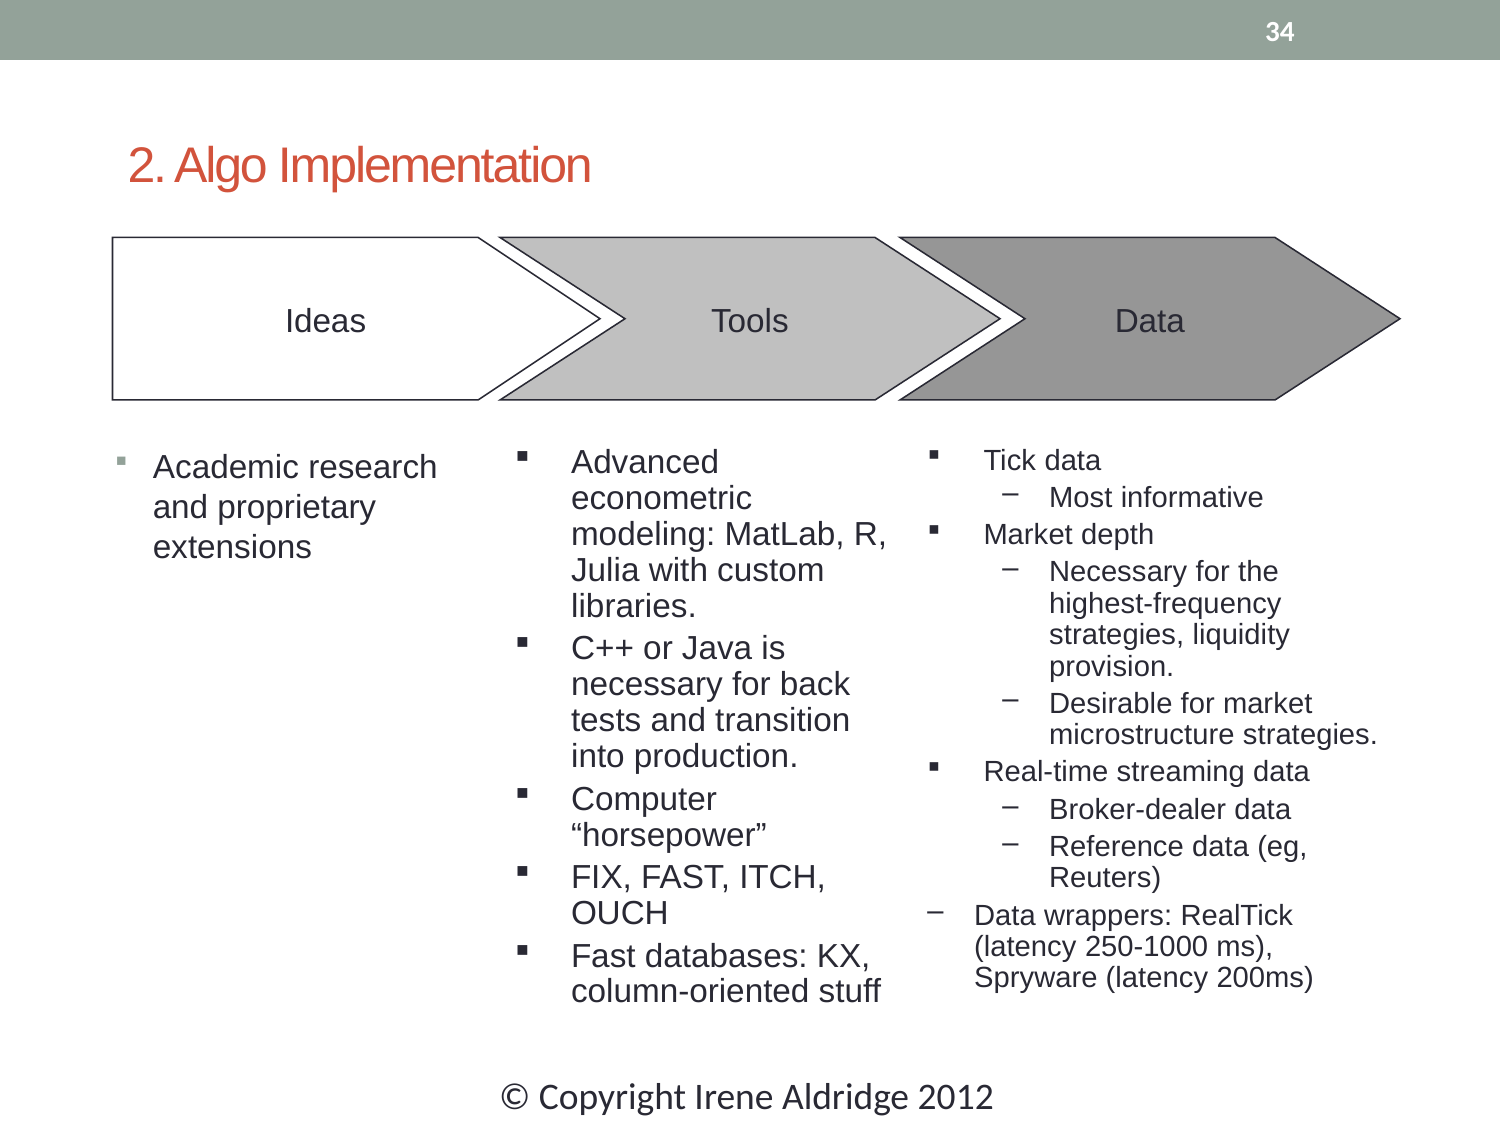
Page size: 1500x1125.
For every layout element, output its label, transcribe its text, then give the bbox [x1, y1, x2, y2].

text_box Ideas [112, 237, 601, 400]
text_box Tools [500, 237, 1001, 400]
text_box Advanced econometric modeling: MatLab, R, Julia with custom libraries. C++ or Java is necessary for back tests and transition into production. Computer “horsepower” FIX, FAST, ITCH, OUCH Fast databases: KX, column-oriented stuff [500, 437, 912, 838]
text_box Tick data Most informative Market depth Necessary for the highest-frequency strategies, liquidity provision. Desirable for market microstructure strategies. Real-time streaming data Broker-dealer data Reference data (eg, Reuters) Data wrappers: RealTick (latency 250-1000 ms), Spryware (latency 200ms) [912, 437, 1400, 838]
slide_number 34 [1250, 3, 1425, 57]
text_box © Copyright Irene Aldridge 2012 [484, 1064, 1010, 1125]
title 2. Algo Implementation [112, 125, 1388, 200]
text_box Data [900, 237, 1401, 400]
list Academic research and proprietary extensions [99, 437, 475, 838]
